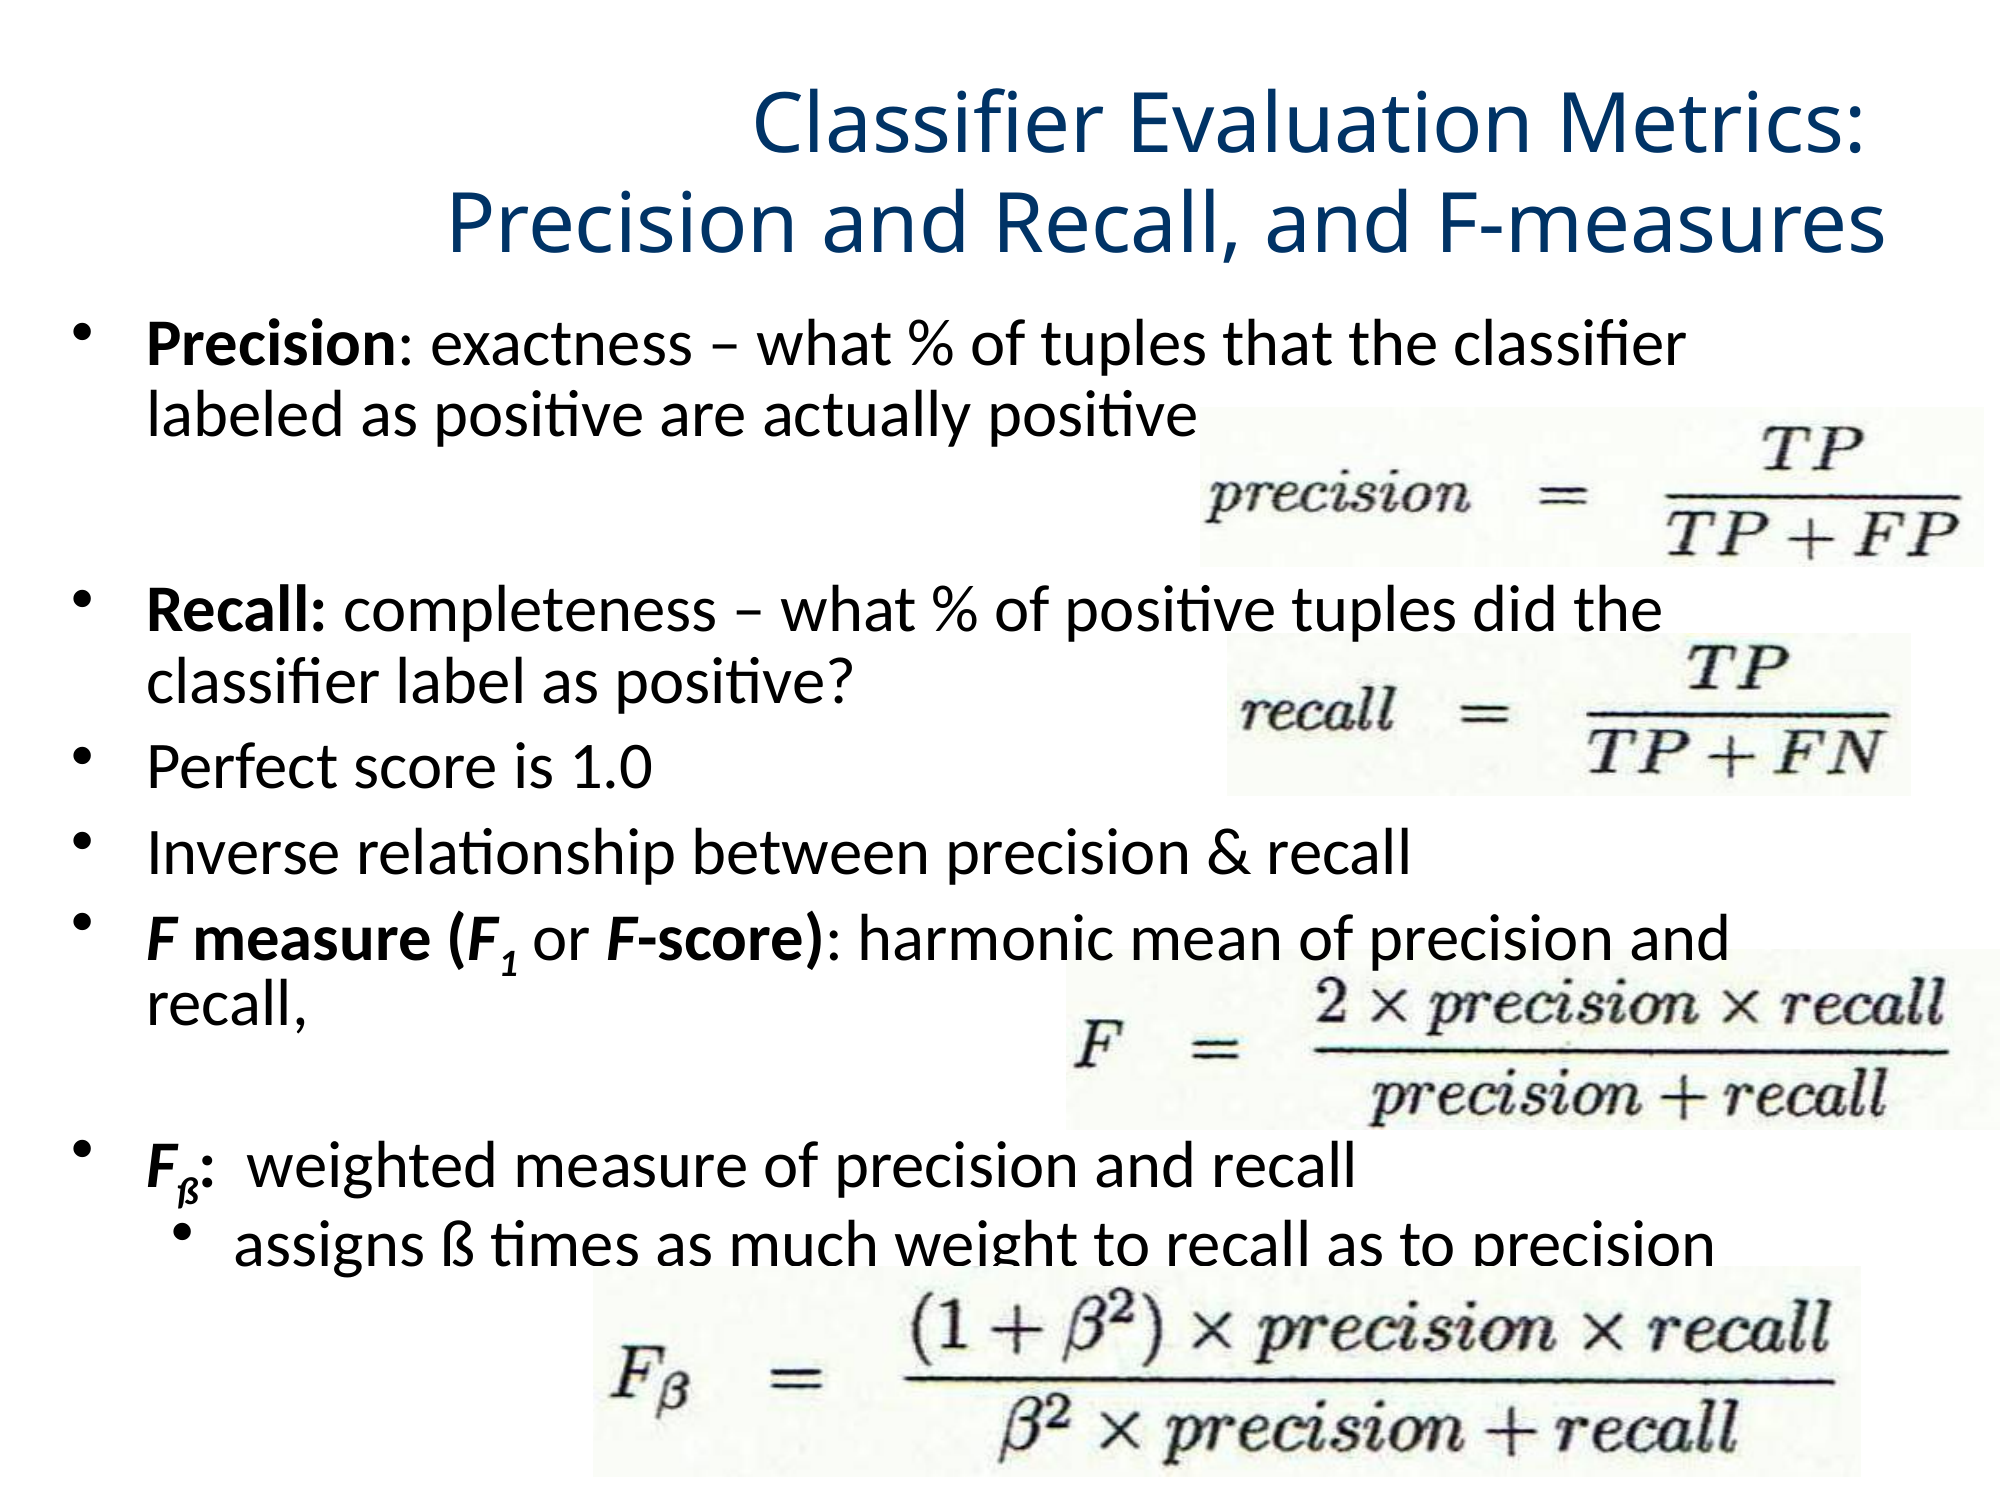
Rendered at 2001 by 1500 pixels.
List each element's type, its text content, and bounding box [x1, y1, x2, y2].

picture [593, 1266, 1861, 1478]
picture [1066, 949, 2000, 1130]
picture [1226, 632, 1911, 796]
title Classifier Evaluation Metrics: Precision and Recall, and F-measures [66, 61, 1905, 267]
text_box [229, 1095, 271, 1194]
list Precision: exactness – what % of tuples that the classifier labeled as positive are actually positive Recall: completeness – what % of positive tuples did the classifier label as positive? Perfect score is 1.0 Inverse relationship between precision & recall F measure (F1 or F-score): harmonic mean of precision and recall, Fß: weighted measure of precision and recall assigns ß times as much weight to recall as to precision [56, 299, 1901, 1267]
picture [1199, 407, 1984, 567]
